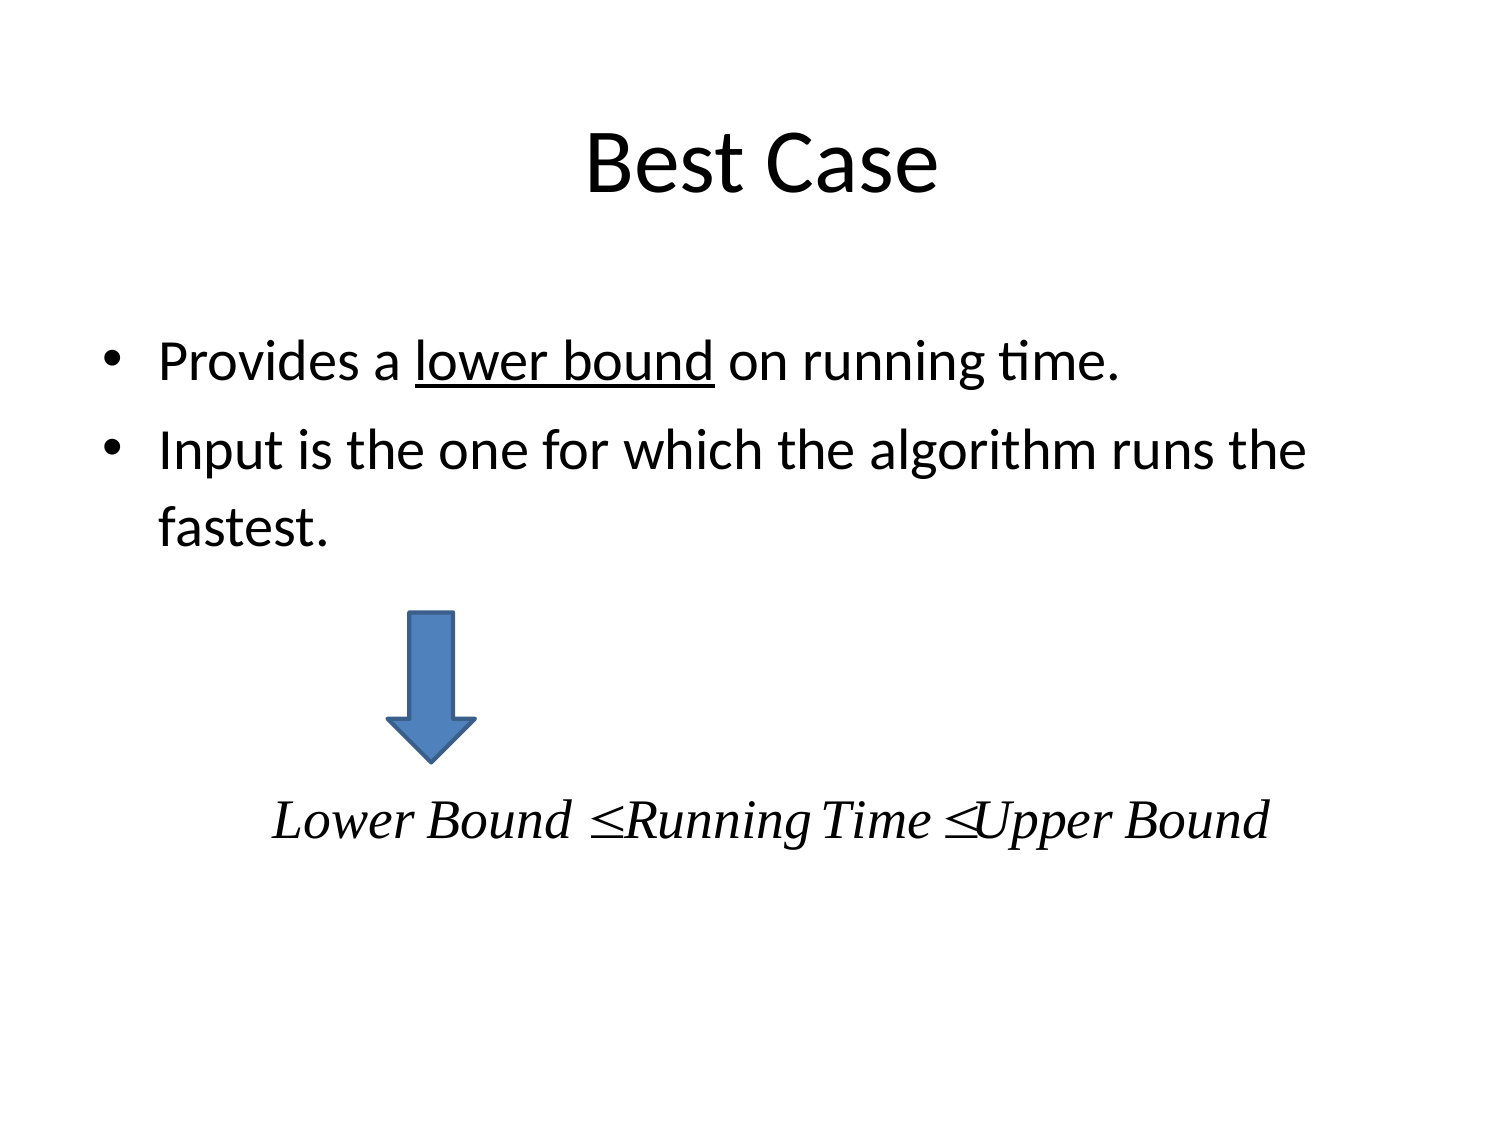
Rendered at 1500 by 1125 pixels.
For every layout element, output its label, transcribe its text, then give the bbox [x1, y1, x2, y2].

list Provides a lower bound on running time. Input is the one for which the algorithm runs the fastest. [87, 137, 1438, 1016]
text_box [385, 610, 477, 765]
title Best Case [125, 62, 1400, 137]
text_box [262, 787, 1288, 862]
